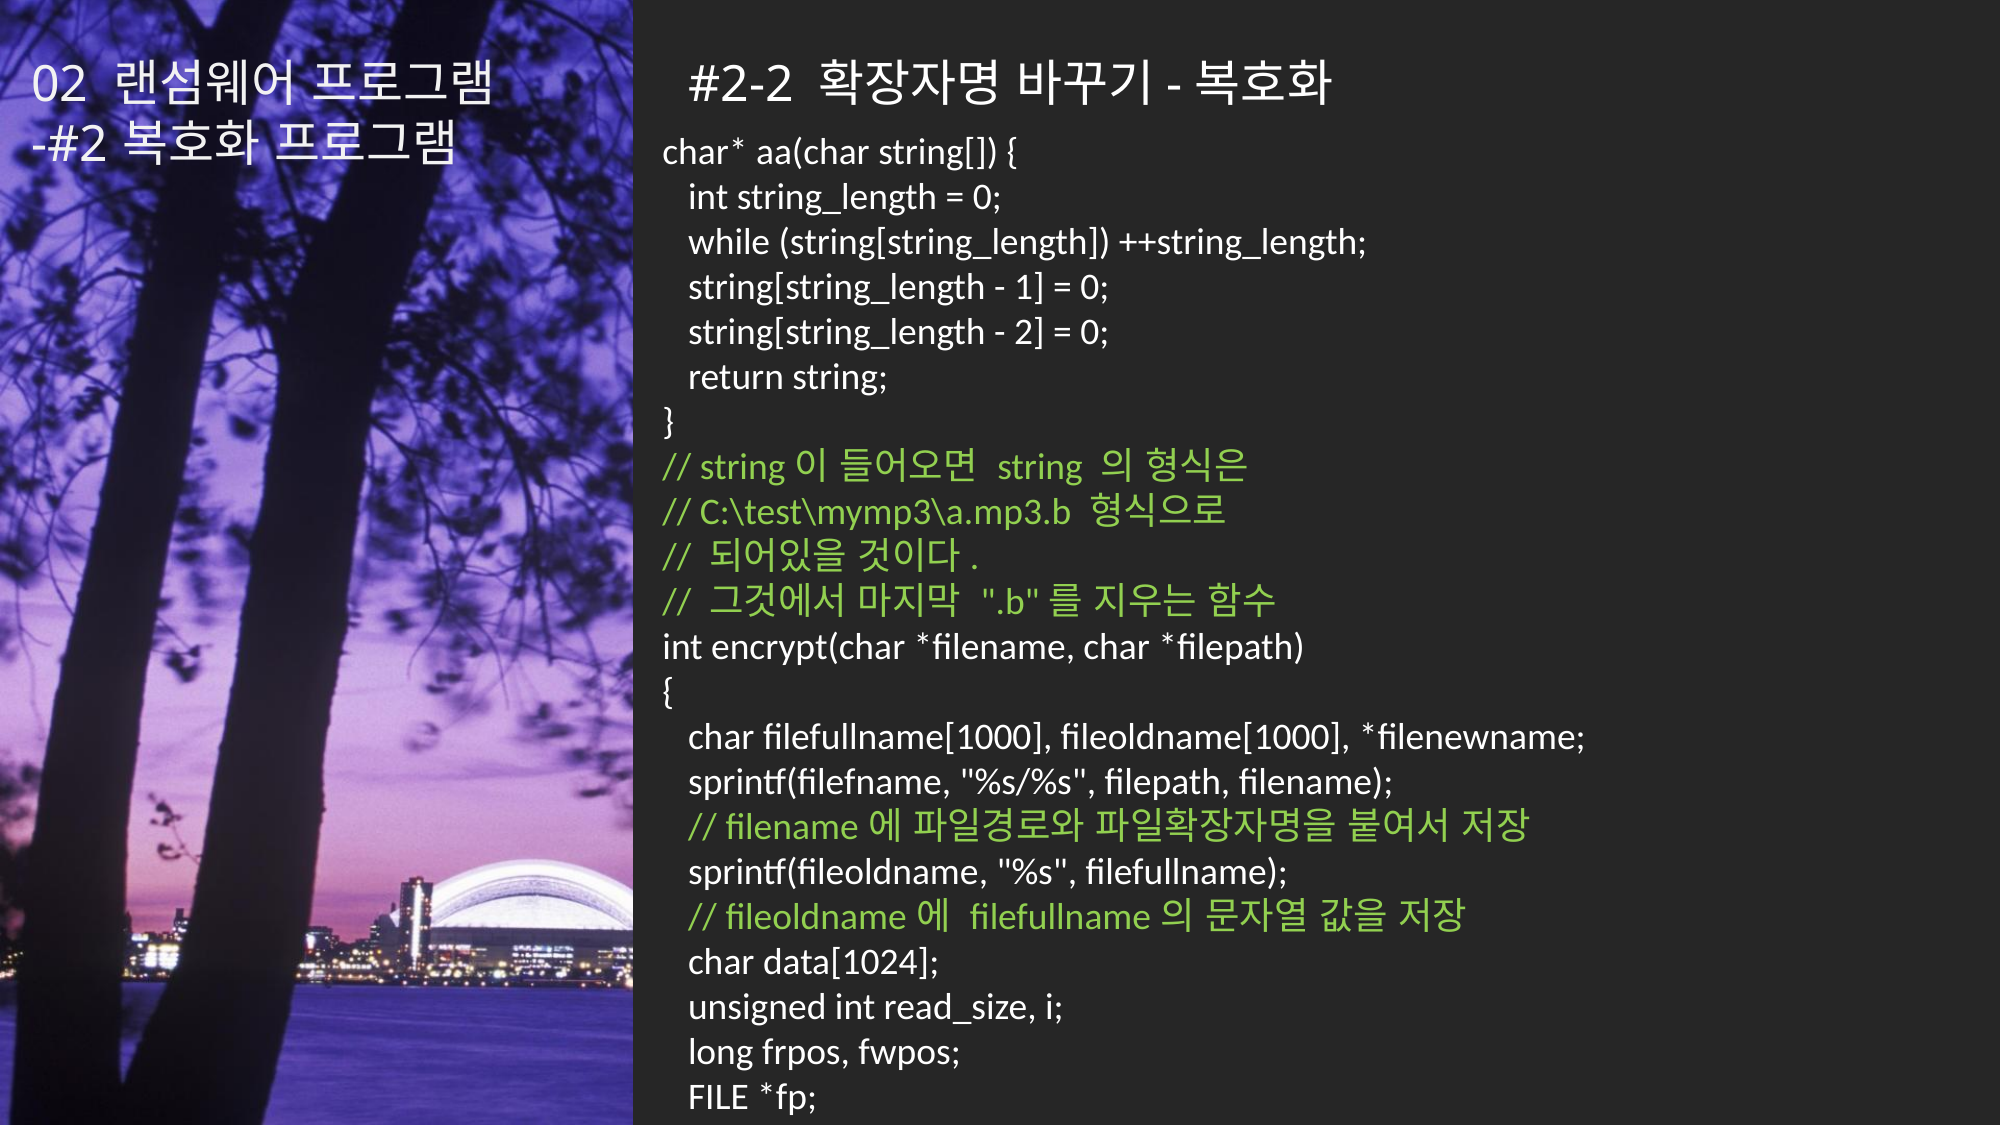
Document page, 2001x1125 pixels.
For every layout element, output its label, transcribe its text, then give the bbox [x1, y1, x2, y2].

text_box #2-2 확장자명 바꾸기-복호화 [673, 43, 1685, 119]
text_box 02 랜섬웨어 프로그램 -#2 복호화 프로그램 [16, 43, 510, 179]
picture [0, 0, 633, 1125]
text_box char* aa(char string[]) { int string_length = 0; while (string[string_length]) ++string_length; string[string_length - 1] = 0; string[string_length - 2] = 0; return string; } // string이 들어오면 string 의 형식은 // C:\test\mymp3\a.mp3.b 형식으로 // 되어있을 것이다. // 그것에서 마지막 ".b"를 지우는 함수 int encrypt(char *filename, char *filepath) { char filefullname[1000], fileoldname[1000], *filenewname; sprintf(filefname, "%s/%s", filepath, filename); // filename에 파일경로와 파일확장자명을 붙여서 저장 sprintf(fileoldname, "%s", filefullname); // fileoldname에 filefullname의 문자열 값을 저장 char data[1024]; unsigned int read_size, i; long frpos, fwpos; FILE *fp; [647, 119, 1974, 1125]
